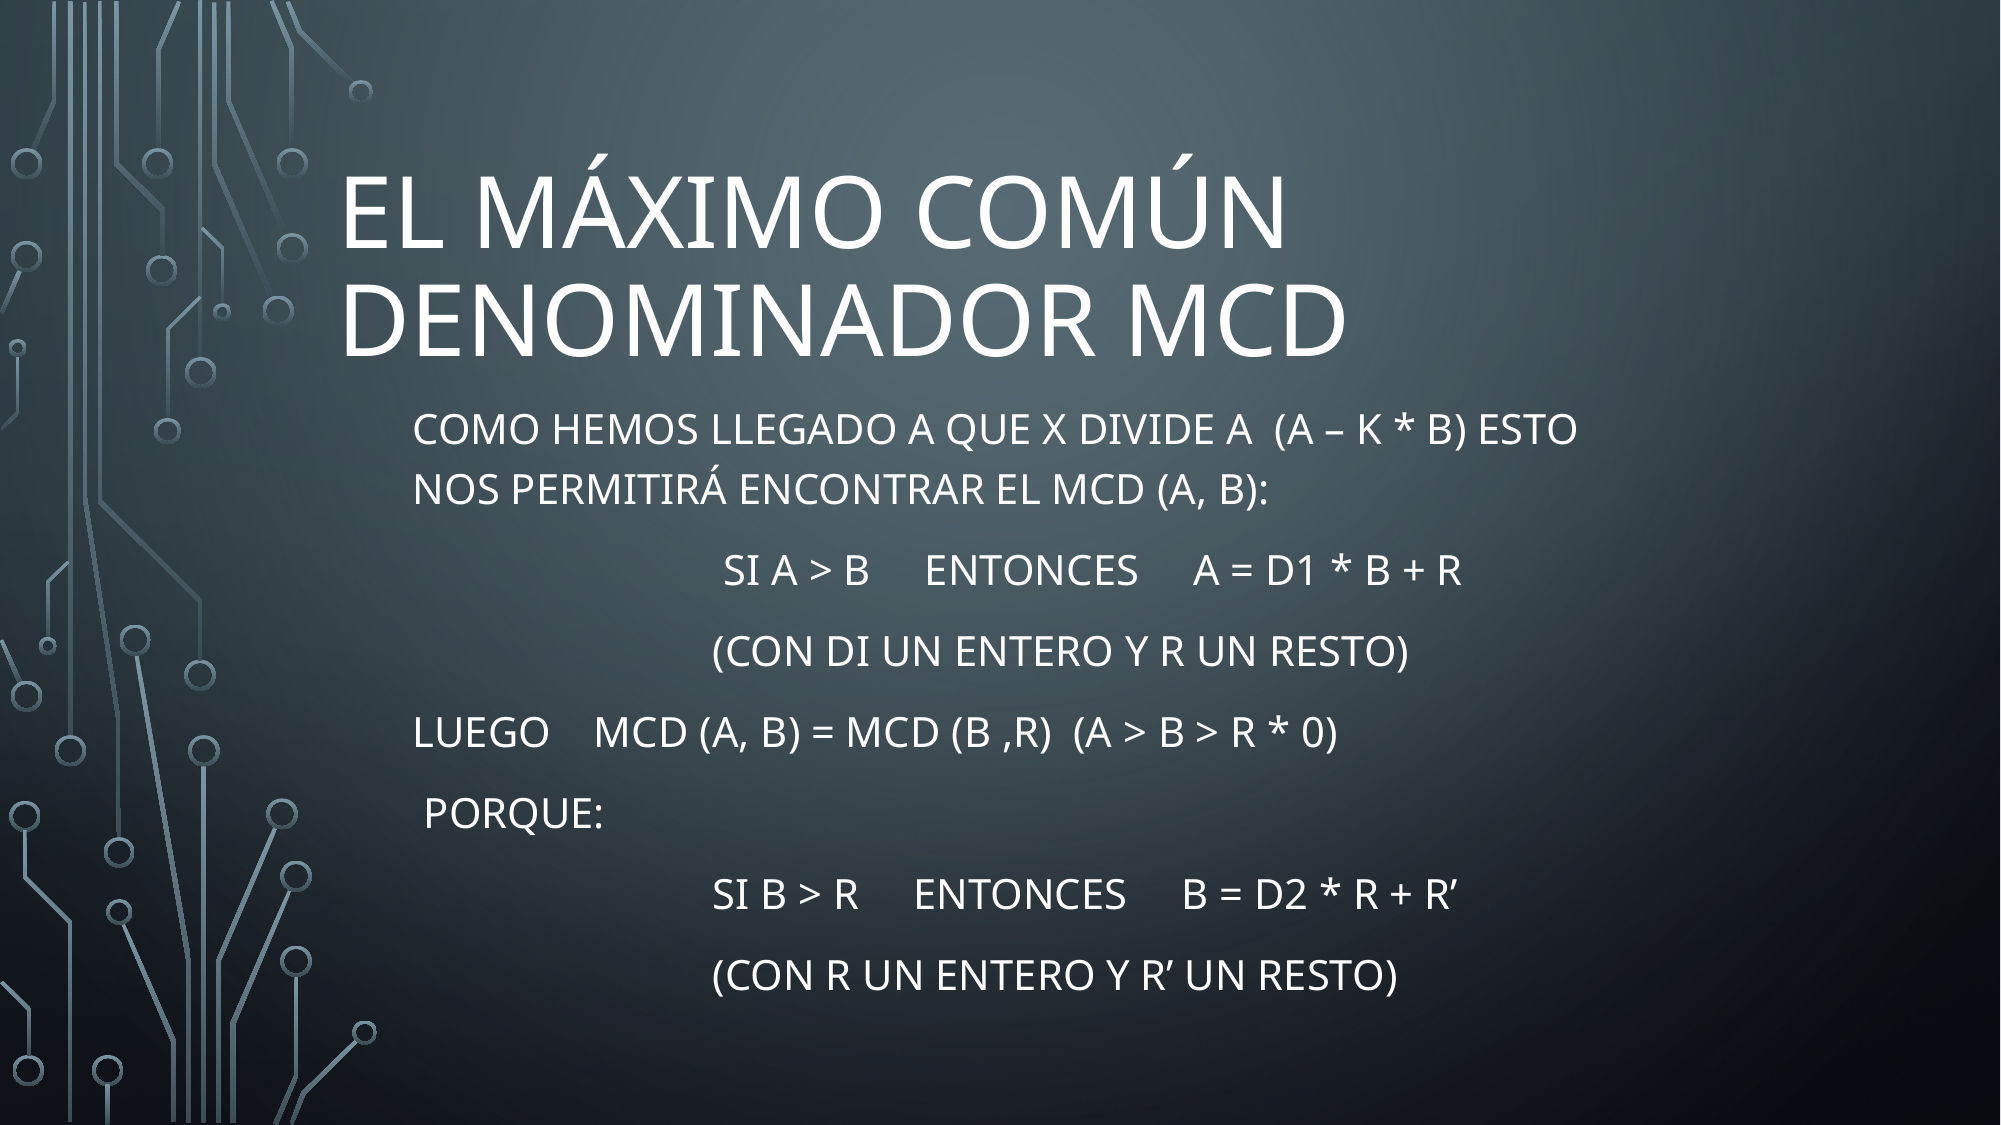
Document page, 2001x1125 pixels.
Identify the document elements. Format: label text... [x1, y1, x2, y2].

title El máximo común denominador mcd [322, 109, 1765, 386]
subtitle Como hemos llegado a que x divide a (a – k * b) esto nos permitirá encontrar el mcd (a, b): Si a > b entonces a = d1 * b + r (con di un entero y r un resto) Luego mcd (a, b) = mcd (b ,r) (a > b > r * 0) porque: Si b > r entonces b = d2 * r + r’ (con r un entero y r’ un resto) [397, 385, 1690, 1007]
